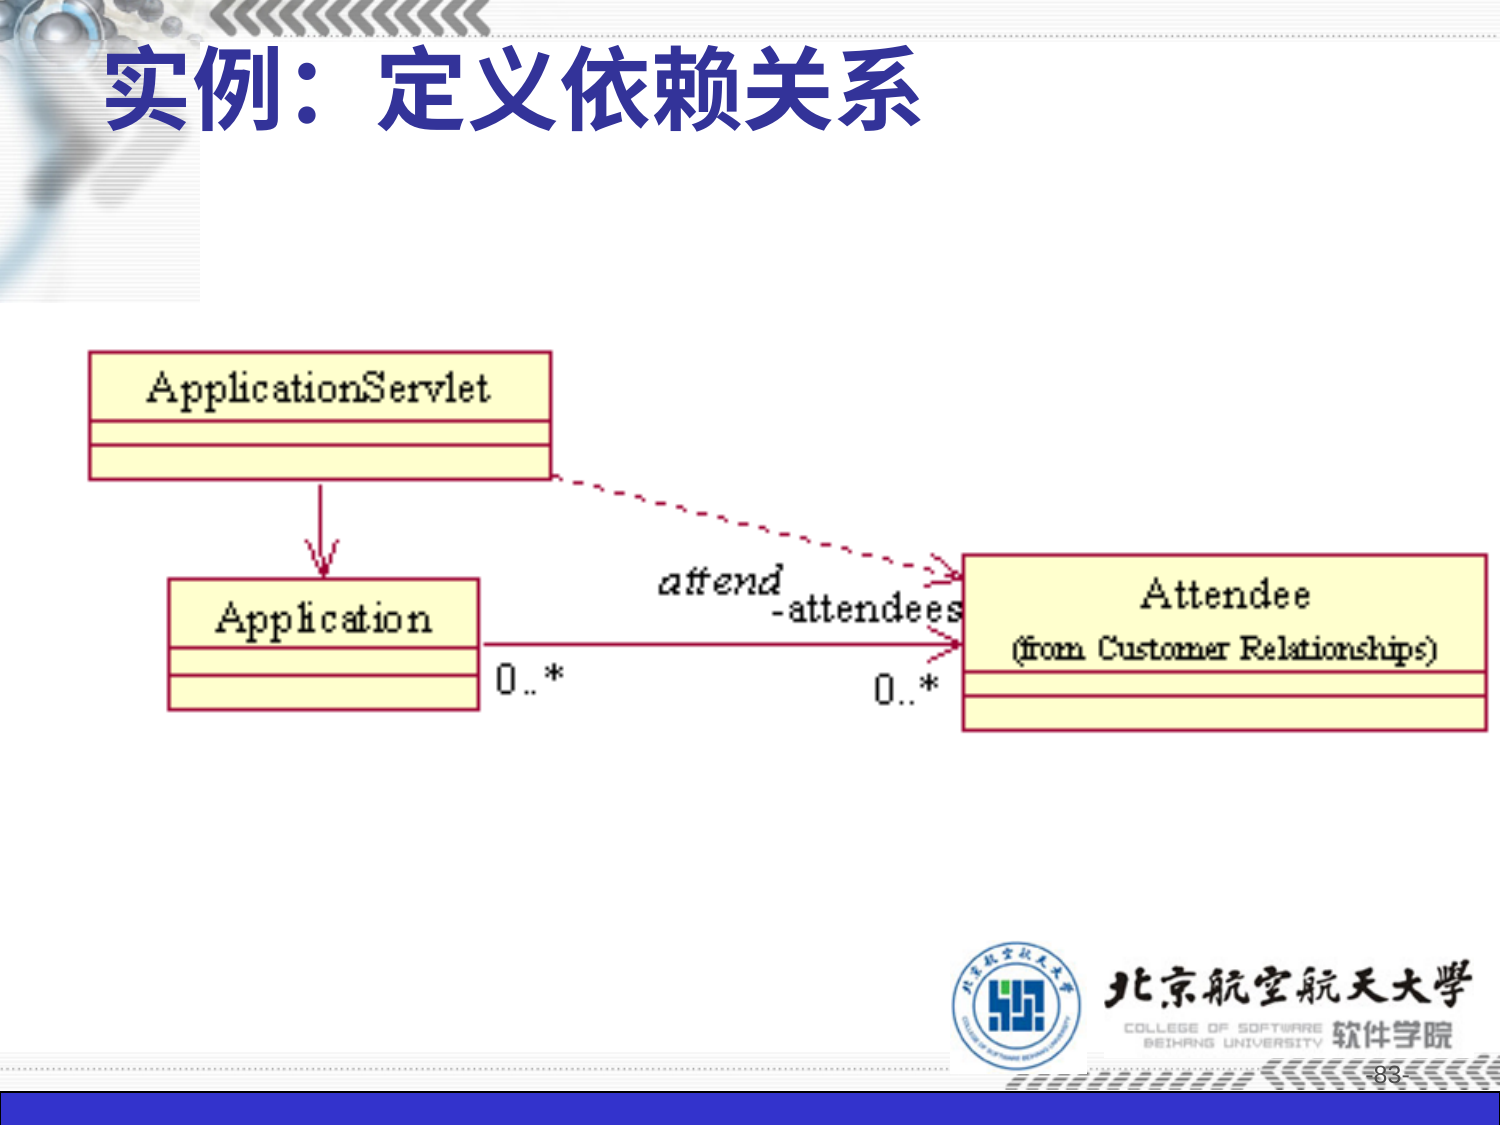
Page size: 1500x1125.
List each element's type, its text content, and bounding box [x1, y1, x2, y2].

picture [0, 0, 1500, 303]
title 实例：定义依赖关系 [85, 42, 1388, 149]
picture [1104, 952, 1500, 1090]
slide_number -83- [1074, 1051, 1426, 1125]
picture [0, 940, 1087, 1090]
picture [79, 337, 1496, 748]
